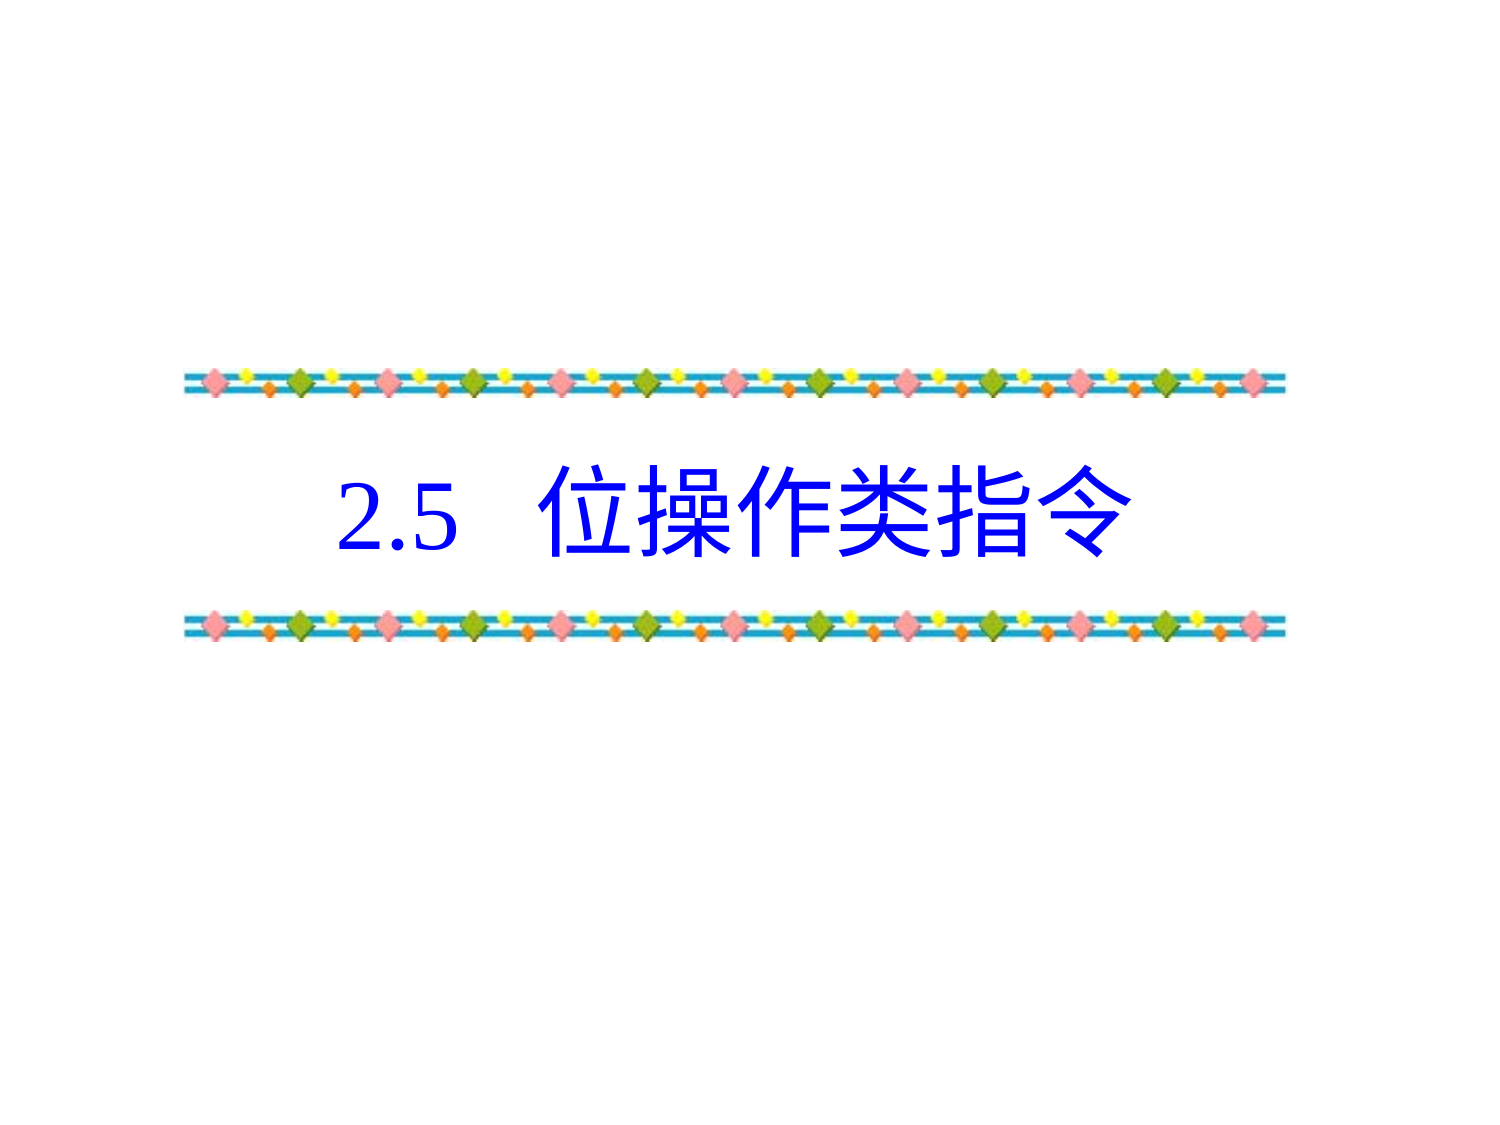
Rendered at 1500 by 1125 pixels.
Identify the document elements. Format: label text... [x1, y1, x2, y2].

picture [183, 368, 1288, 398]
picture [183, 610, 1288, 642]
title 2.5 位操作类指令 [183, 444, 1288, 575]
